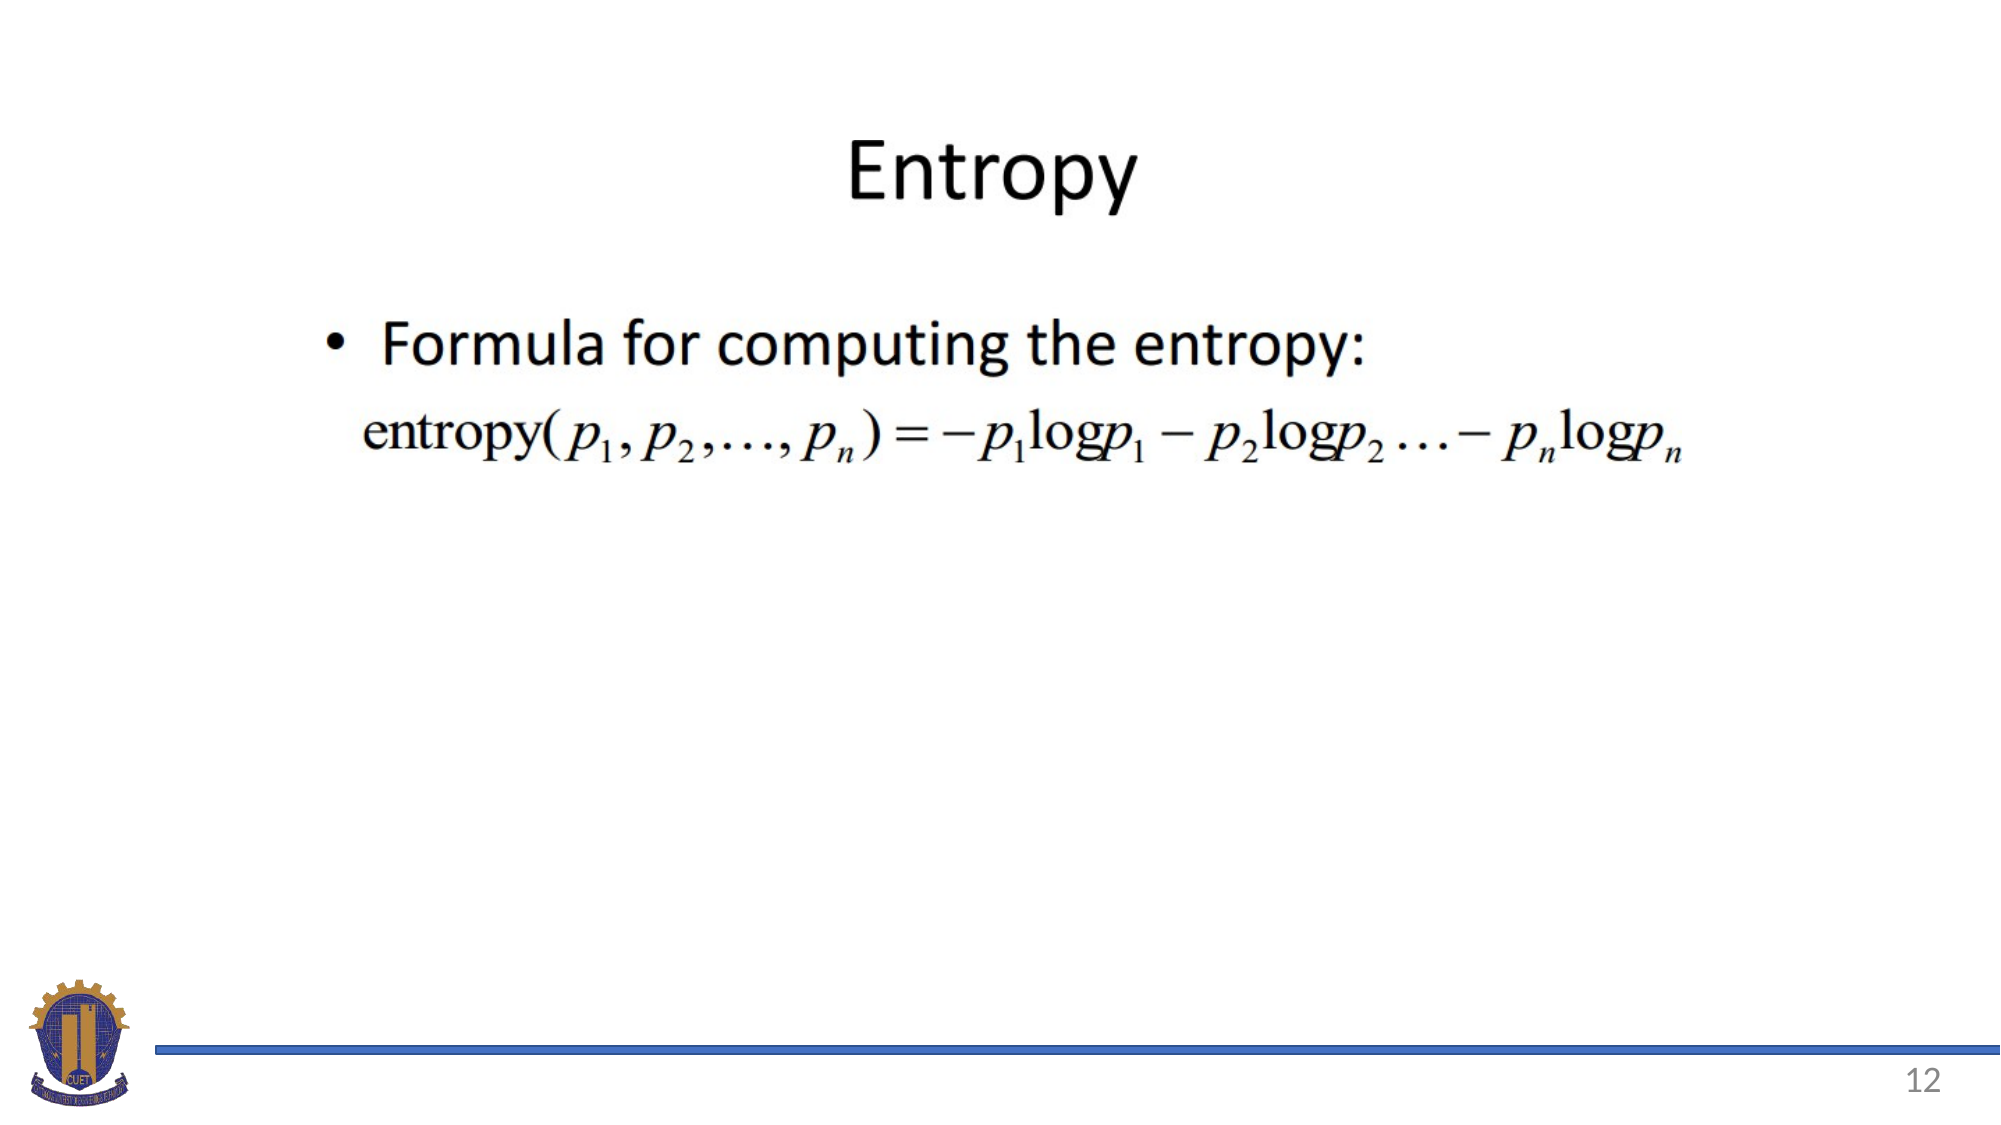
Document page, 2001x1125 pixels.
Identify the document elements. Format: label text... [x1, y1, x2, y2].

slide_number 12 [1902, 1061, 1951, 1125]
picture [28, 979, 130, 1107]
picture [326, 140, 1682, 464]
